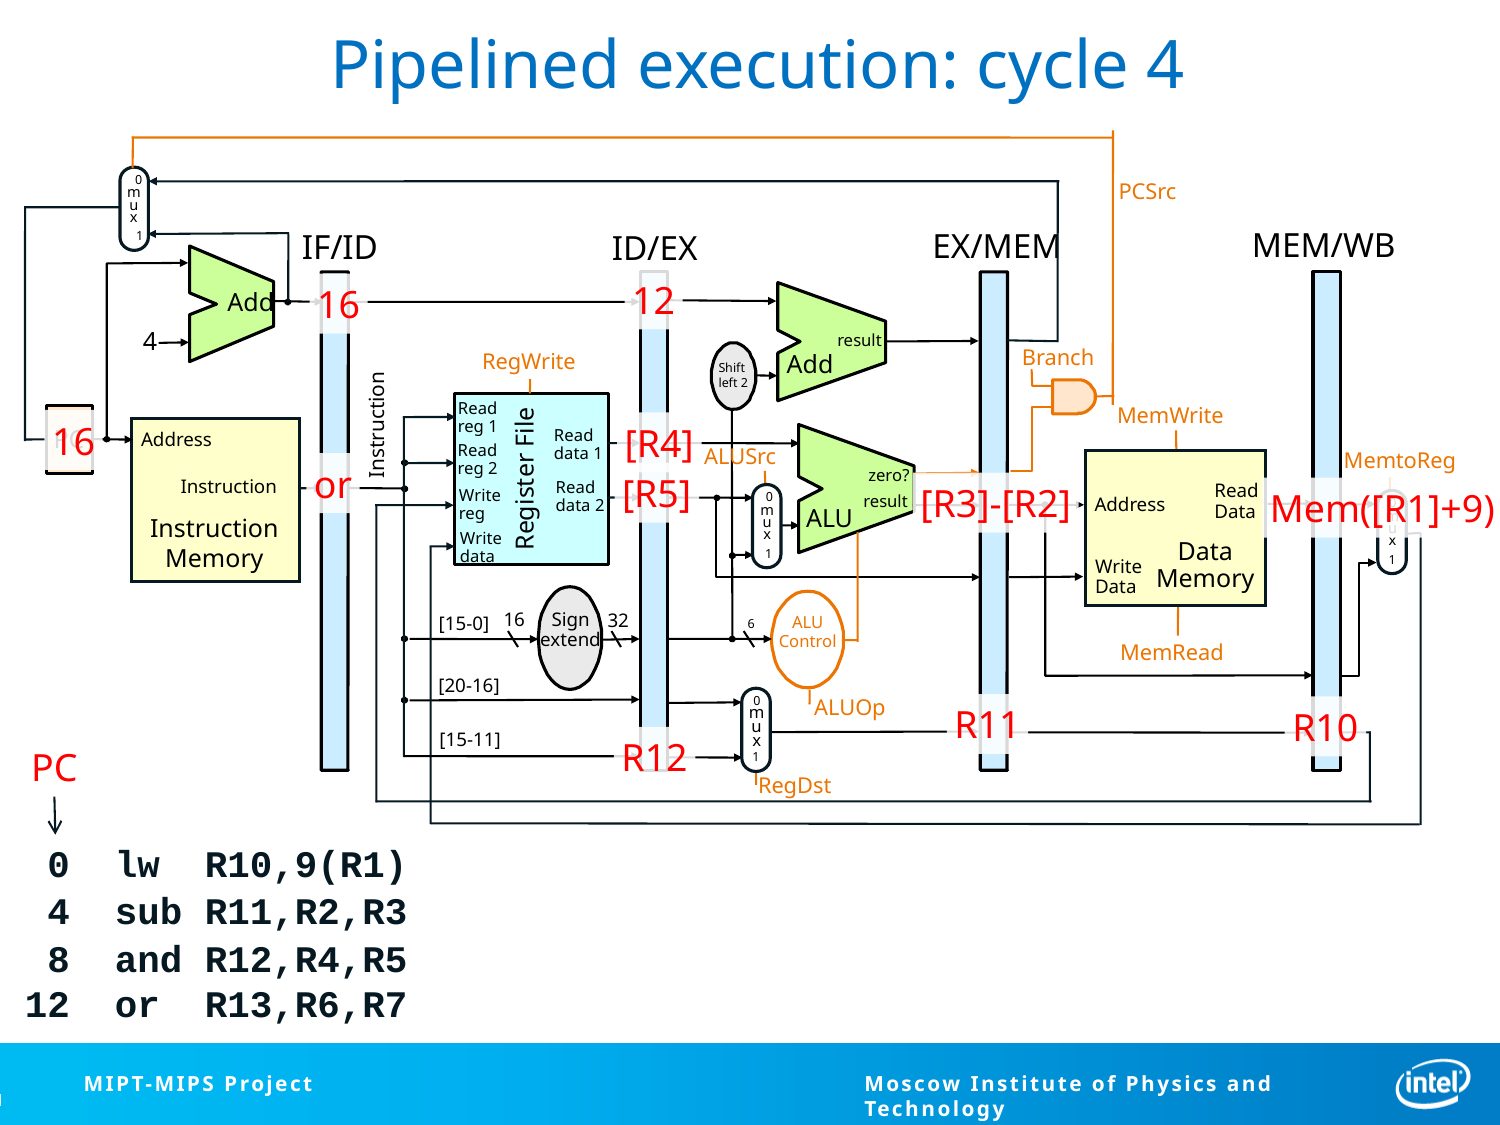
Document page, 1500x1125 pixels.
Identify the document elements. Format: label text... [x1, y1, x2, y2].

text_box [24, 137, 1451, 826]
text_box 0 lw R10,9(R1) 4 sub R11,R2,R3 8 and R12,R4,R5 12 or R13,R6,R7 [24, 839, 454, 1025]
title Pipelined execution: cycle 4 [329, 12, 1251, 135]
picture [1289, 1043, 1296, 1125]
text_box Mem([R1]+9) [1455, 477, 1500, 538]
picture [1307, 1043, 1314, 1125]
picture [1324, 1043, 1500, 1125]
picture [1245, 1043, 1252, 1081]
picture [1245, 1083, 1252, 1125]
